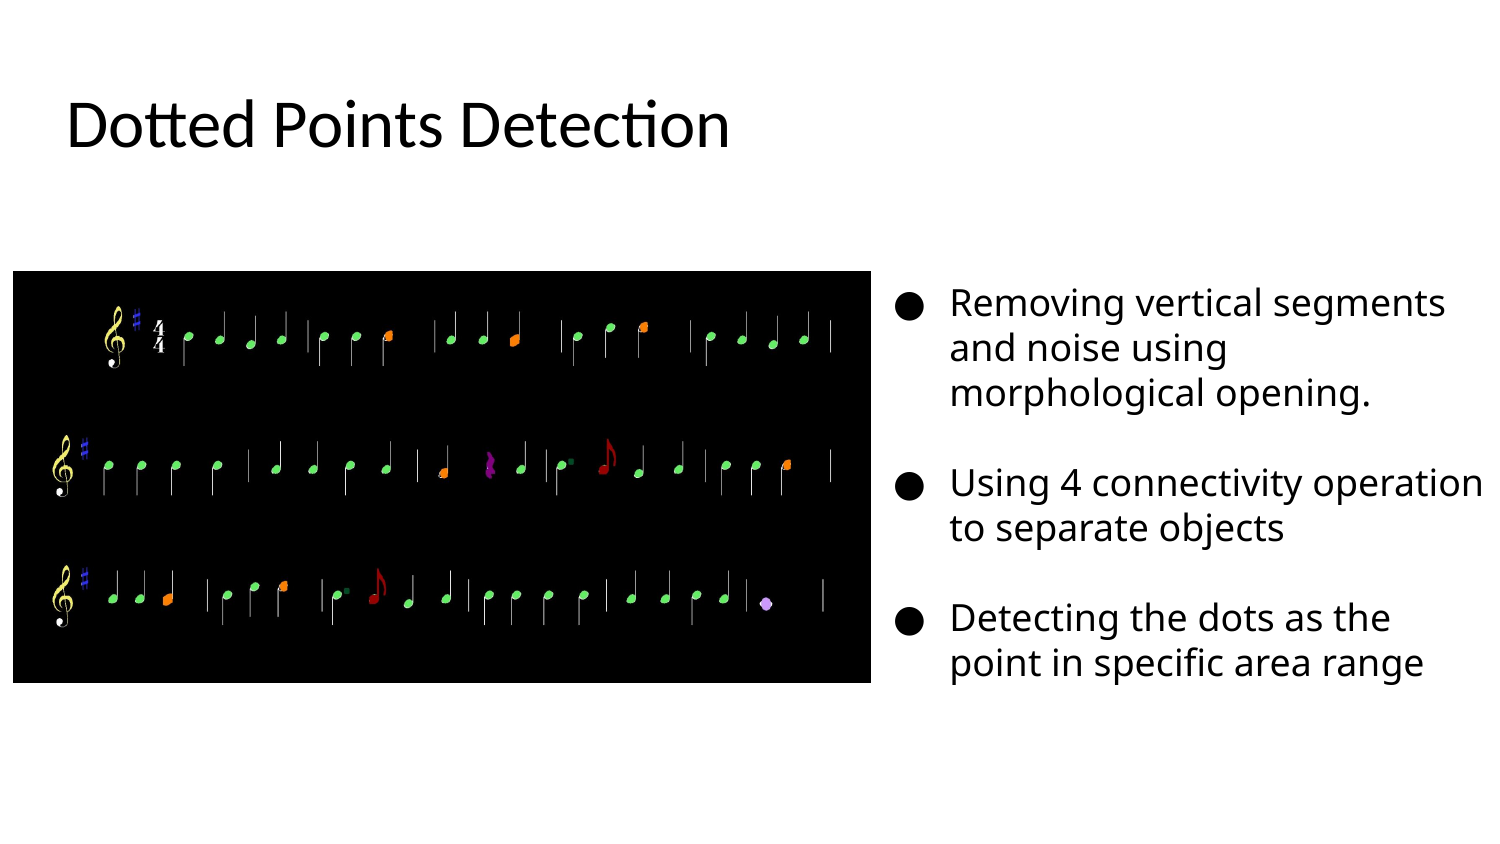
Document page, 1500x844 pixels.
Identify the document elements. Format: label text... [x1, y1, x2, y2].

picture [13, 270, 871, 683]
text_box Removing vertical segments and noise using morphological opening. Using 4 connectivity operation to separate objects Detecting the dots as the point in specific area range [859, 263, 1500, 675]
title Dotted Points Detection [51, 72, 1449, 167]
